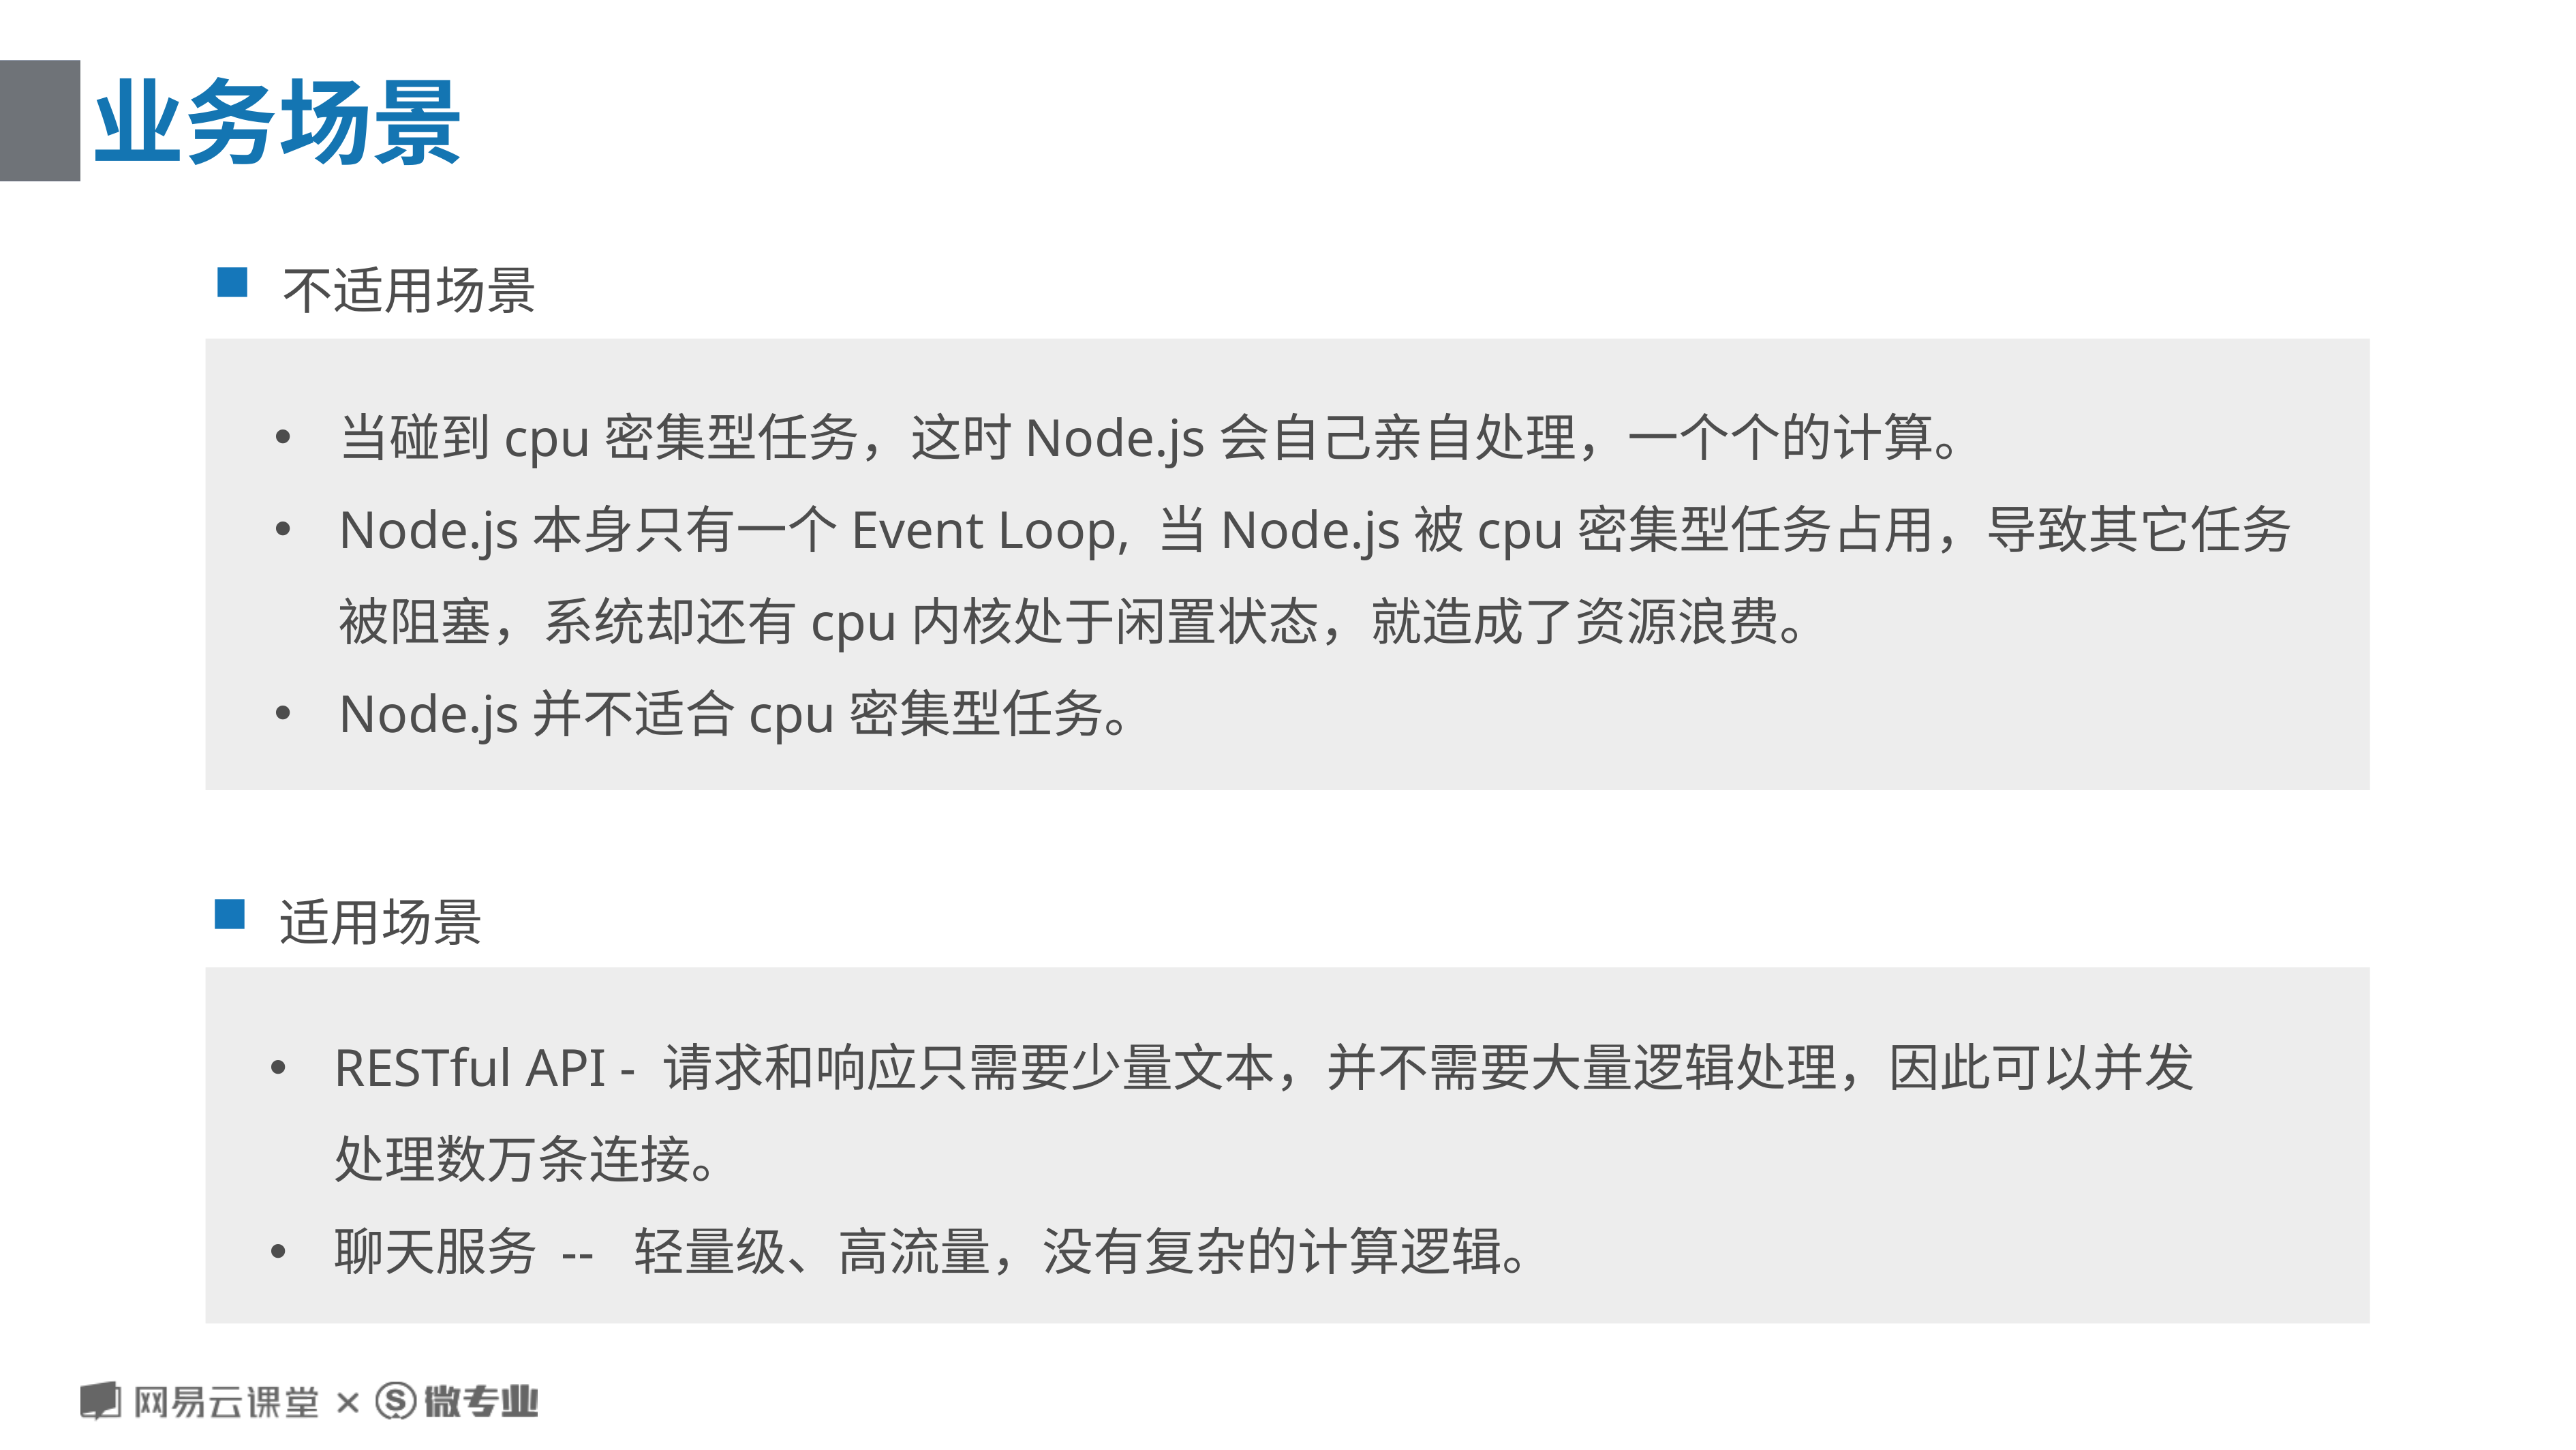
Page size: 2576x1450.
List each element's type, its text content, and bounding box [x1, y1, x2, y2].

title 业务场景 [80, 58, 2496, 181]
text_box 当碰到cpu密集型任务，这时Node.js会自己亲自处理，一个个的计算。 Node.js本身只有一个Event Loop, 当Node.js被cpu密集型任务占用，导致其它任务被阻塞，系统却还有cpu内核处于闲置状态，就造成了资源浪费。 Node.js并不适合cpu密集型任务。 [264, 369, 2322, 748]
text_box RESTful API - 请求和响应只需要少量文本，并不需要大量逻辑处理，因此可以并发处理数万条连接。 聊天服务 -- 轻量级、高流量，没有复杂的计算逻辑。 [264, 999, 2244, 1286]
text_box 不适用场景 [203, 222, 2261, 324]
picture [80, 1380, 538, 1421]
text_box [205, 967, 2370, 1324]
text_box 适用场景 [205, 854, 2186, 956]
text_box [205, 338, 2370, 790]
